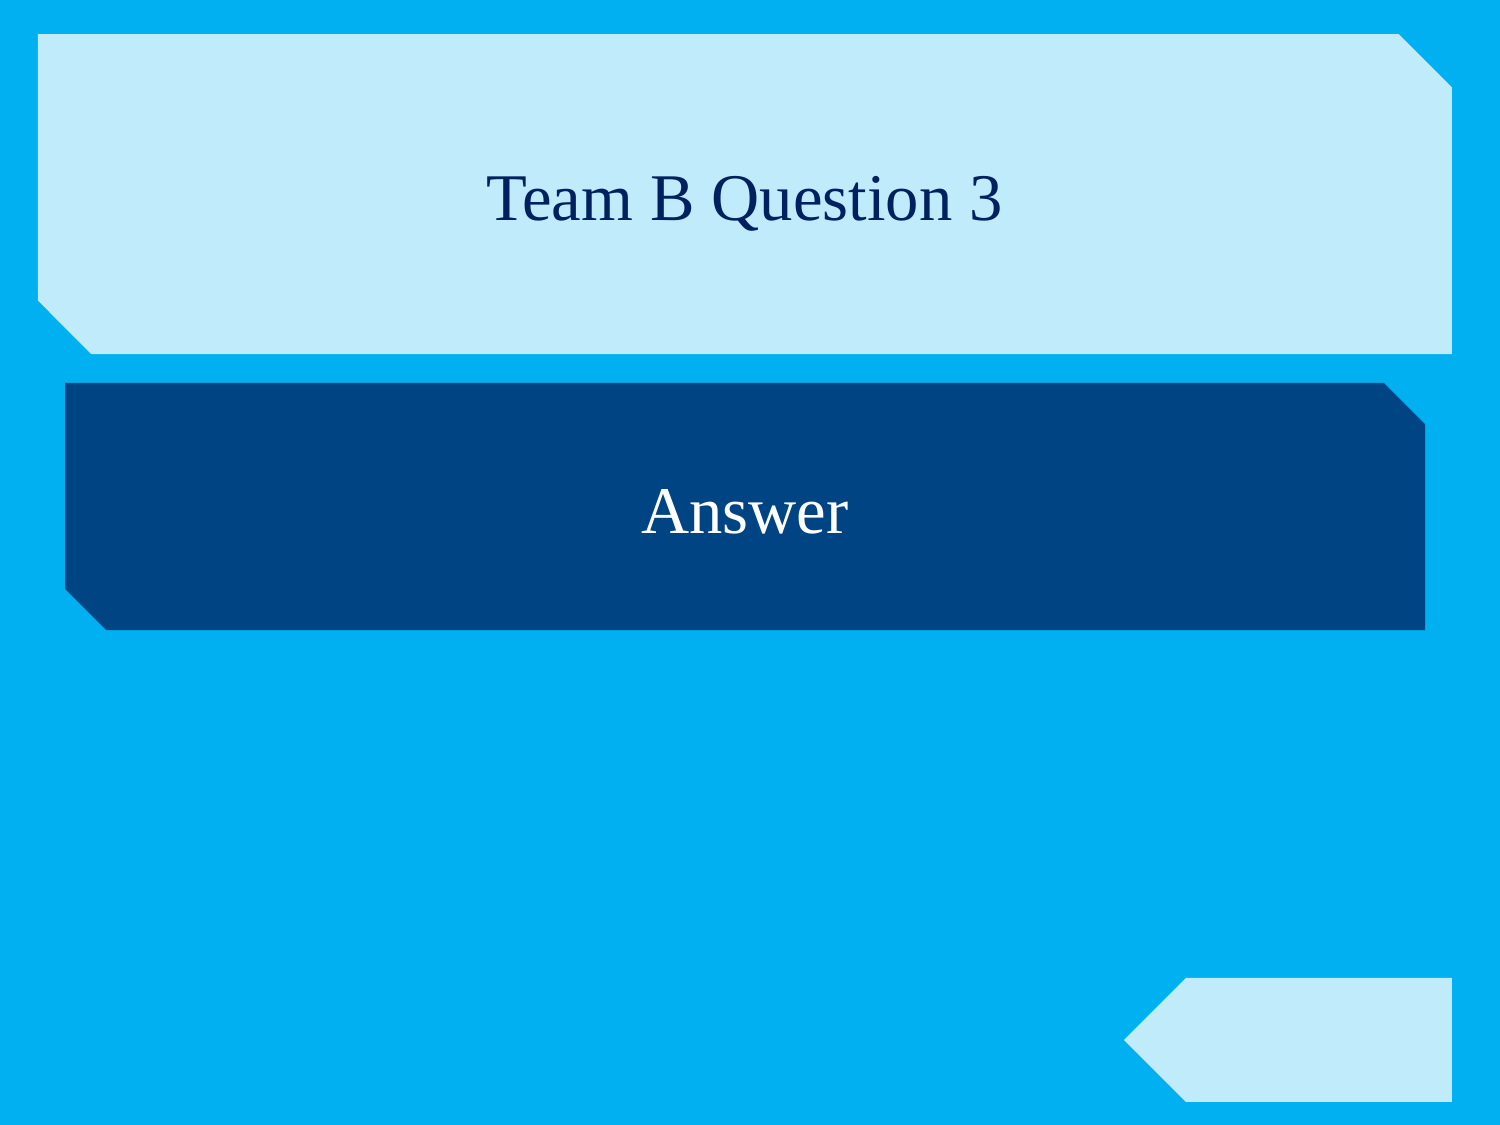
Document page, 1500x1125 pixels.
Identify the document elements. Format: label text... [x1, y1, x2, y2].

text_box [1122, 976, 1453, 1104]
text_box Team B Question 3 [36, 32, 1453, 356]
text_box Answer [63, 381, 1427, 632]
